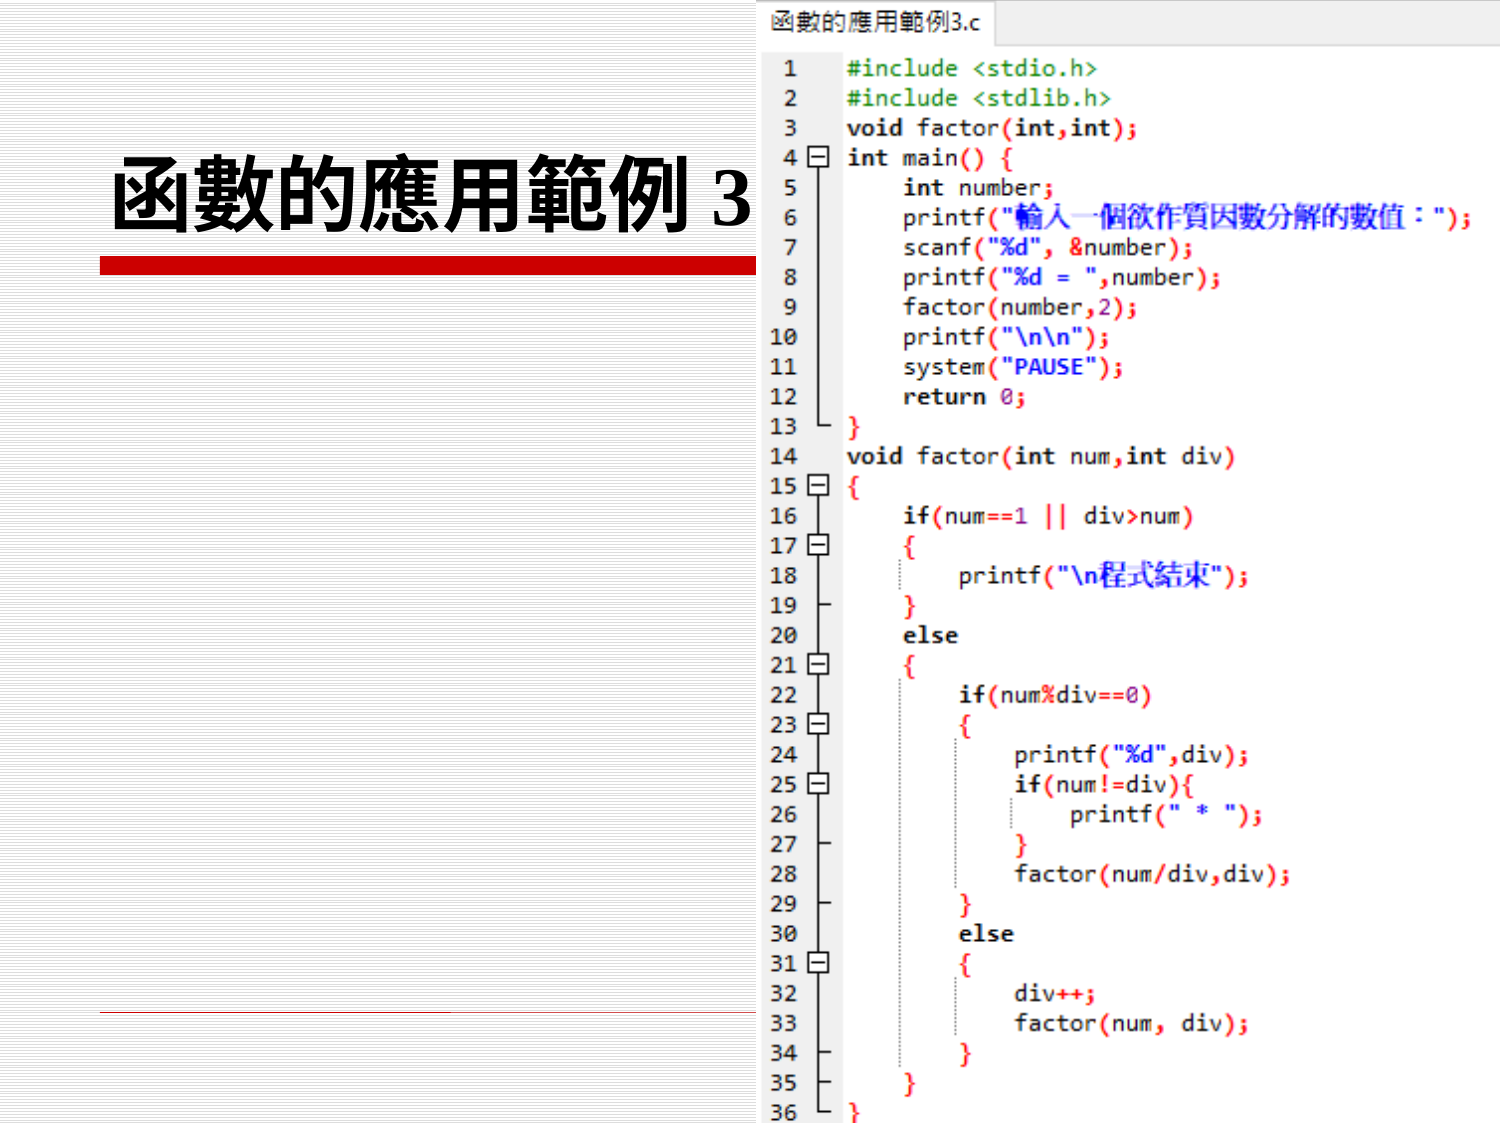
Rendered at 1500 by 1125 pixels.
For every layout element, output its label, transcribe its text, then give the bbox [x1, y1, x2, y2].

title 函數的應用範例3 [94, 50, 751, 250]
picture [756, 0, 1500, 1123]
